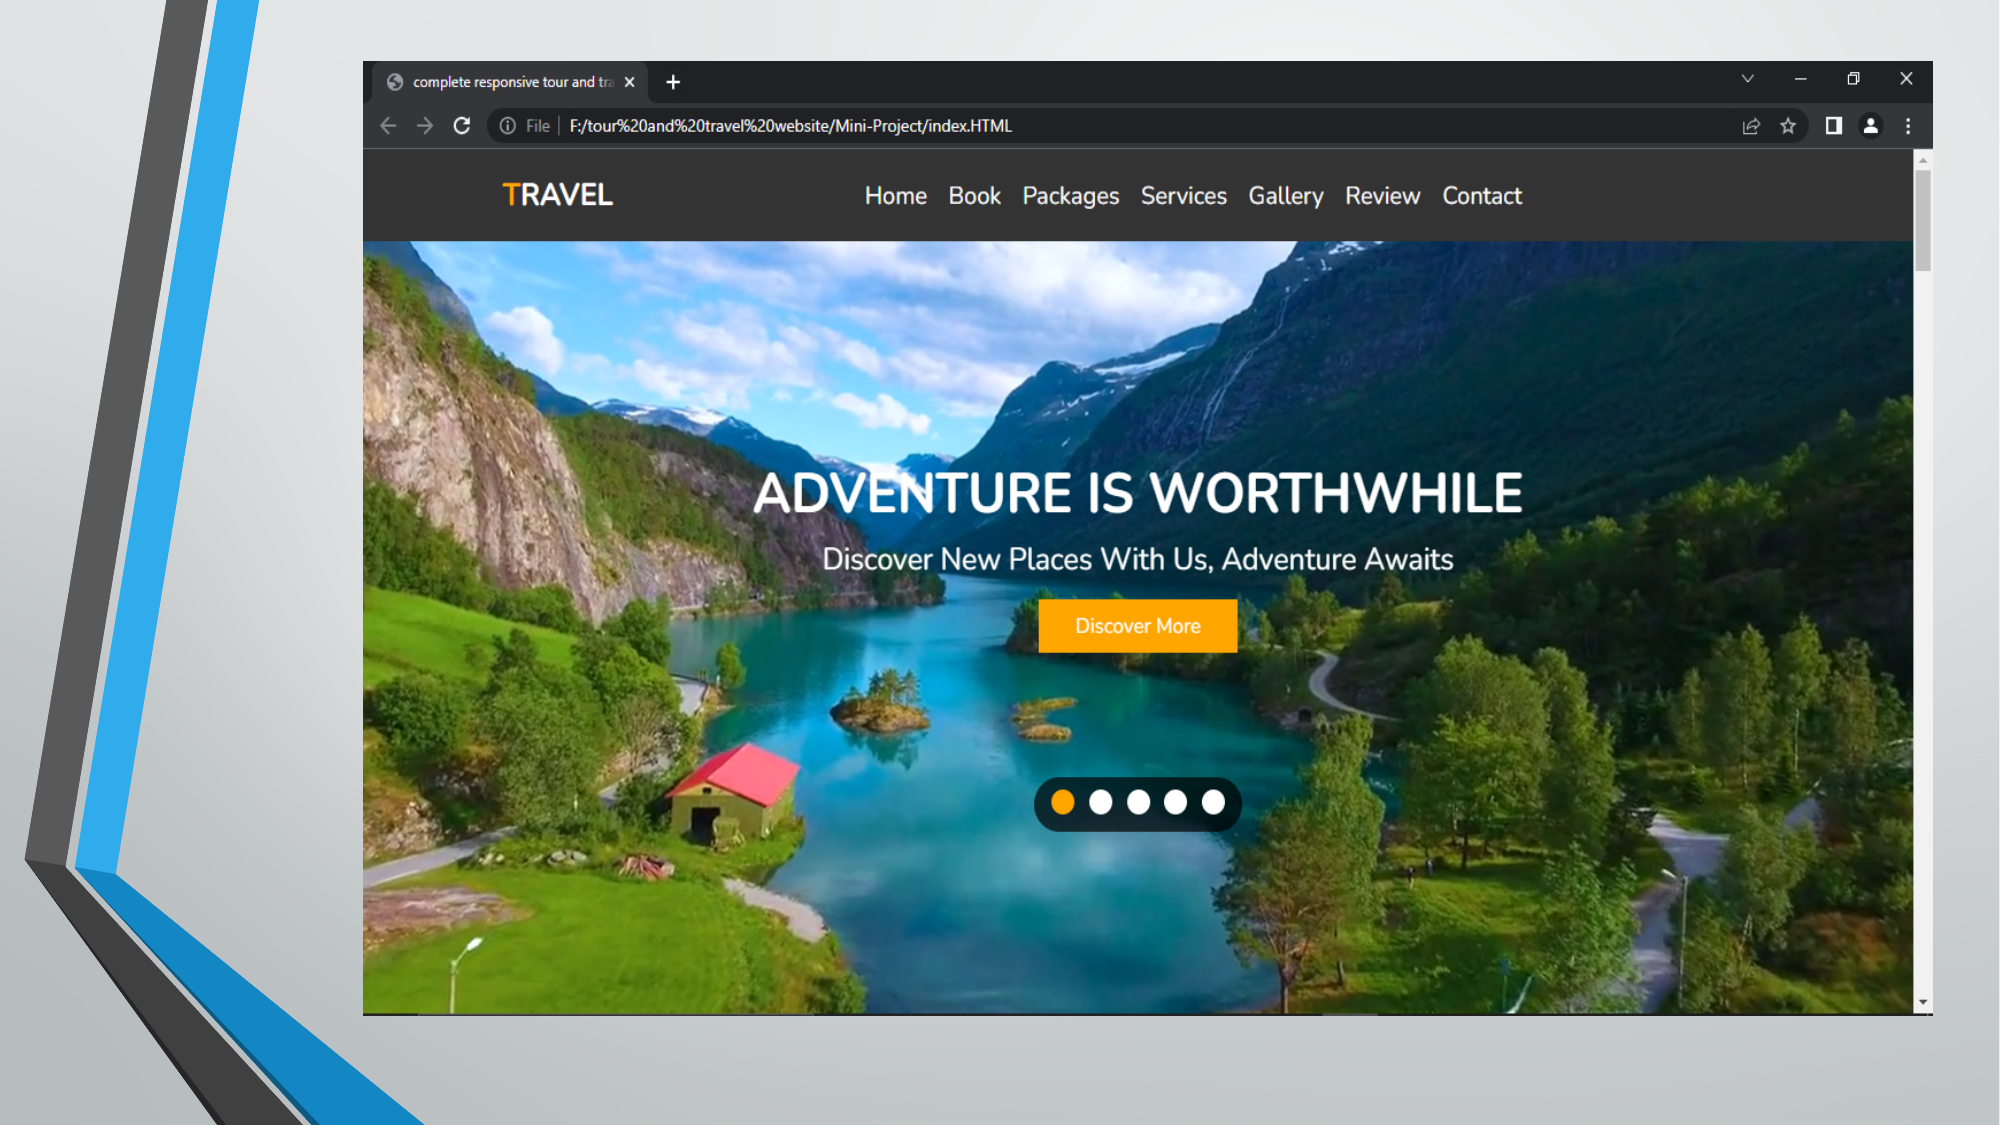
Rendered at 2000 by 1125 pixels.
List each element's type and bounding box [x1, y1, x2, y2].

picture [363, 61, 1933, 1016]
text_box [24, 0, 425, 1125]
